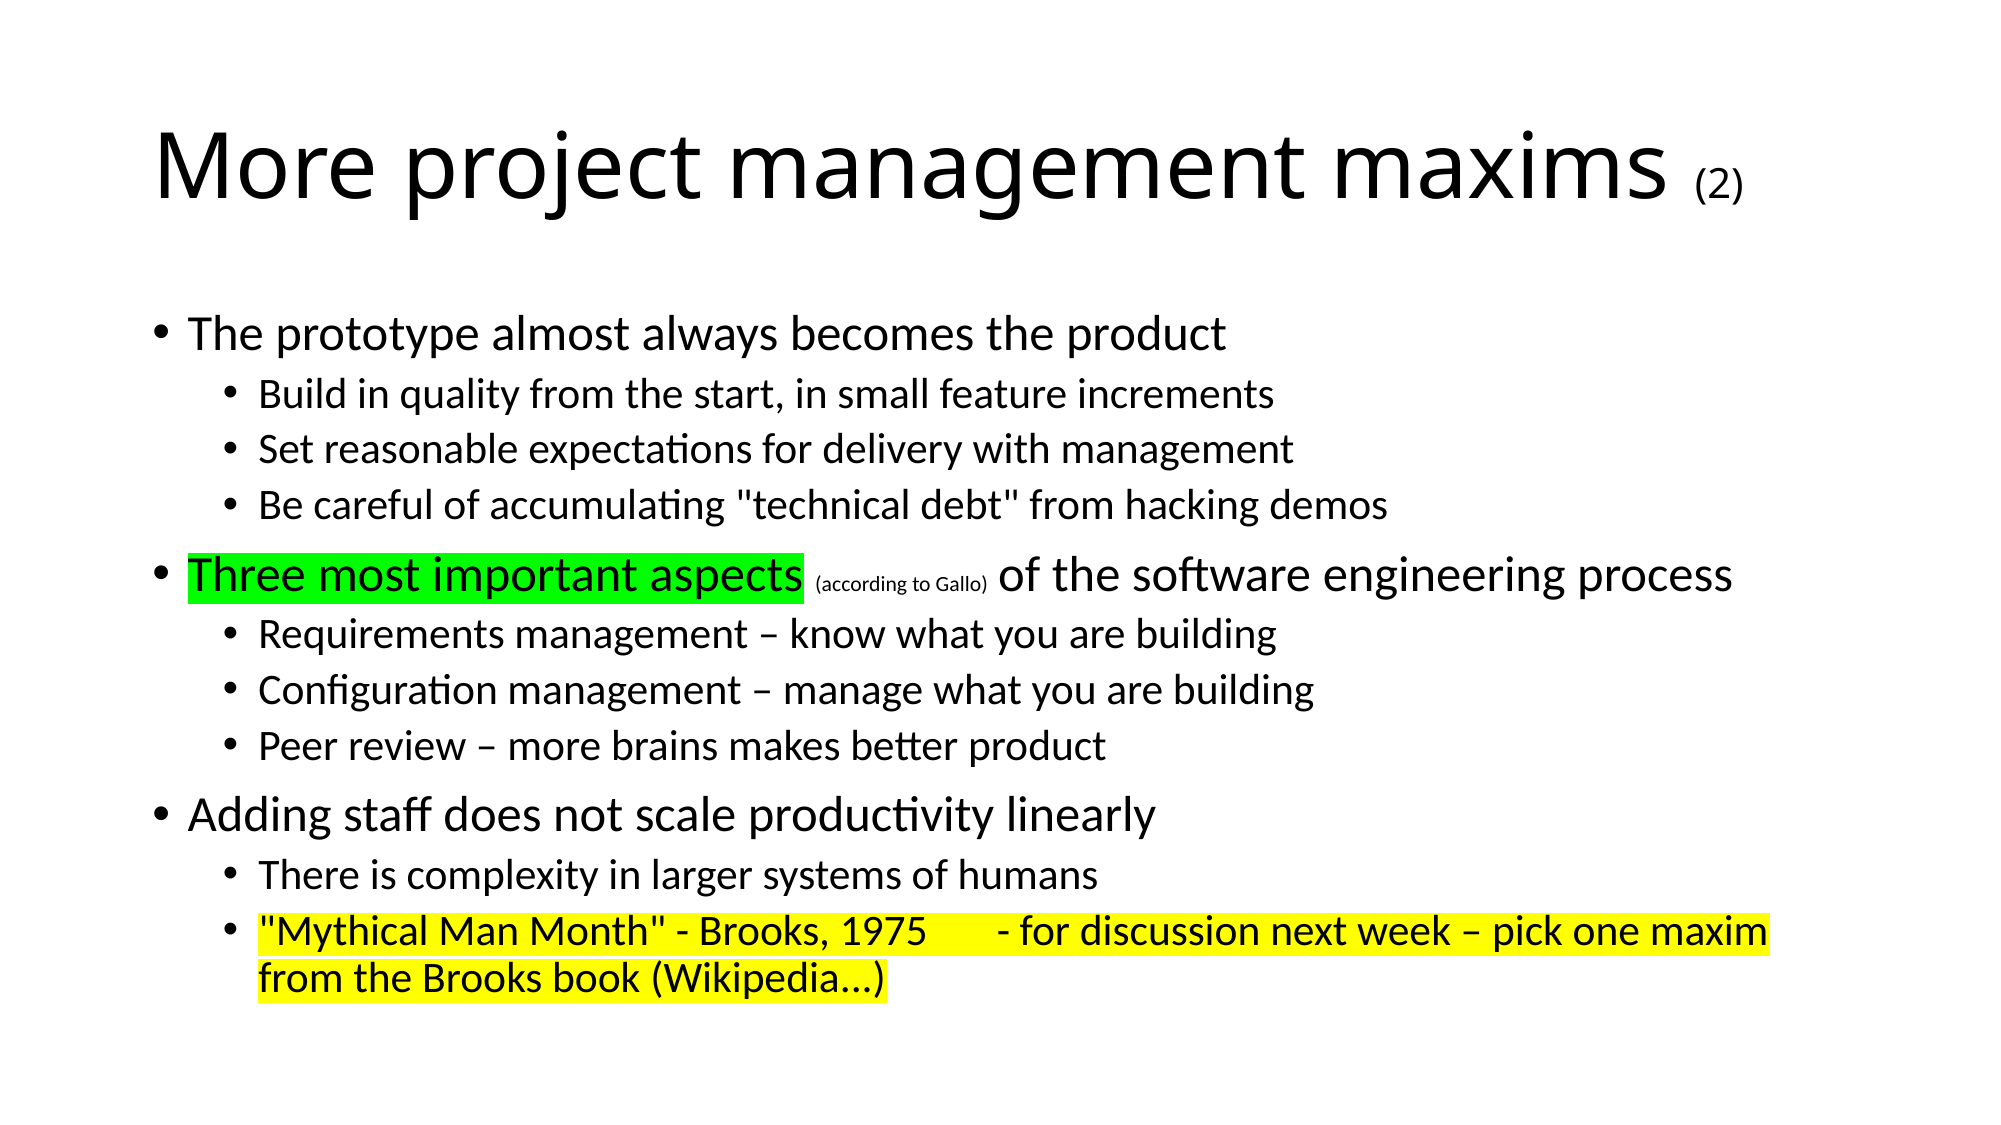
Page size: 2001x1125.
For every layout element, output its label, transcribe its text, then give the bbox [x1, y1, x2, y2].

list The prototype almost always becomes the product Build in quality from the start, in small feature increments Set reasonable expectations for delivery with management Be careful of accumulating "technical debt" from hacking demos Three most important aspects (according to Gallo) of the software engineering process Requirements management – know what you are building Configuration management – manage what you are building Peer review – more brains makes better product Adding staff does not scale productivity linearly There is complexity in larger systems of humans "Mythical Man Month" - Brooks, 1975 - for discussion next week – pick one maxim from the Brooks book (Wikipedia...) [137, 299, 1863, 1014]
title More project management maxims (2) [137, 59, 1863, 278]
